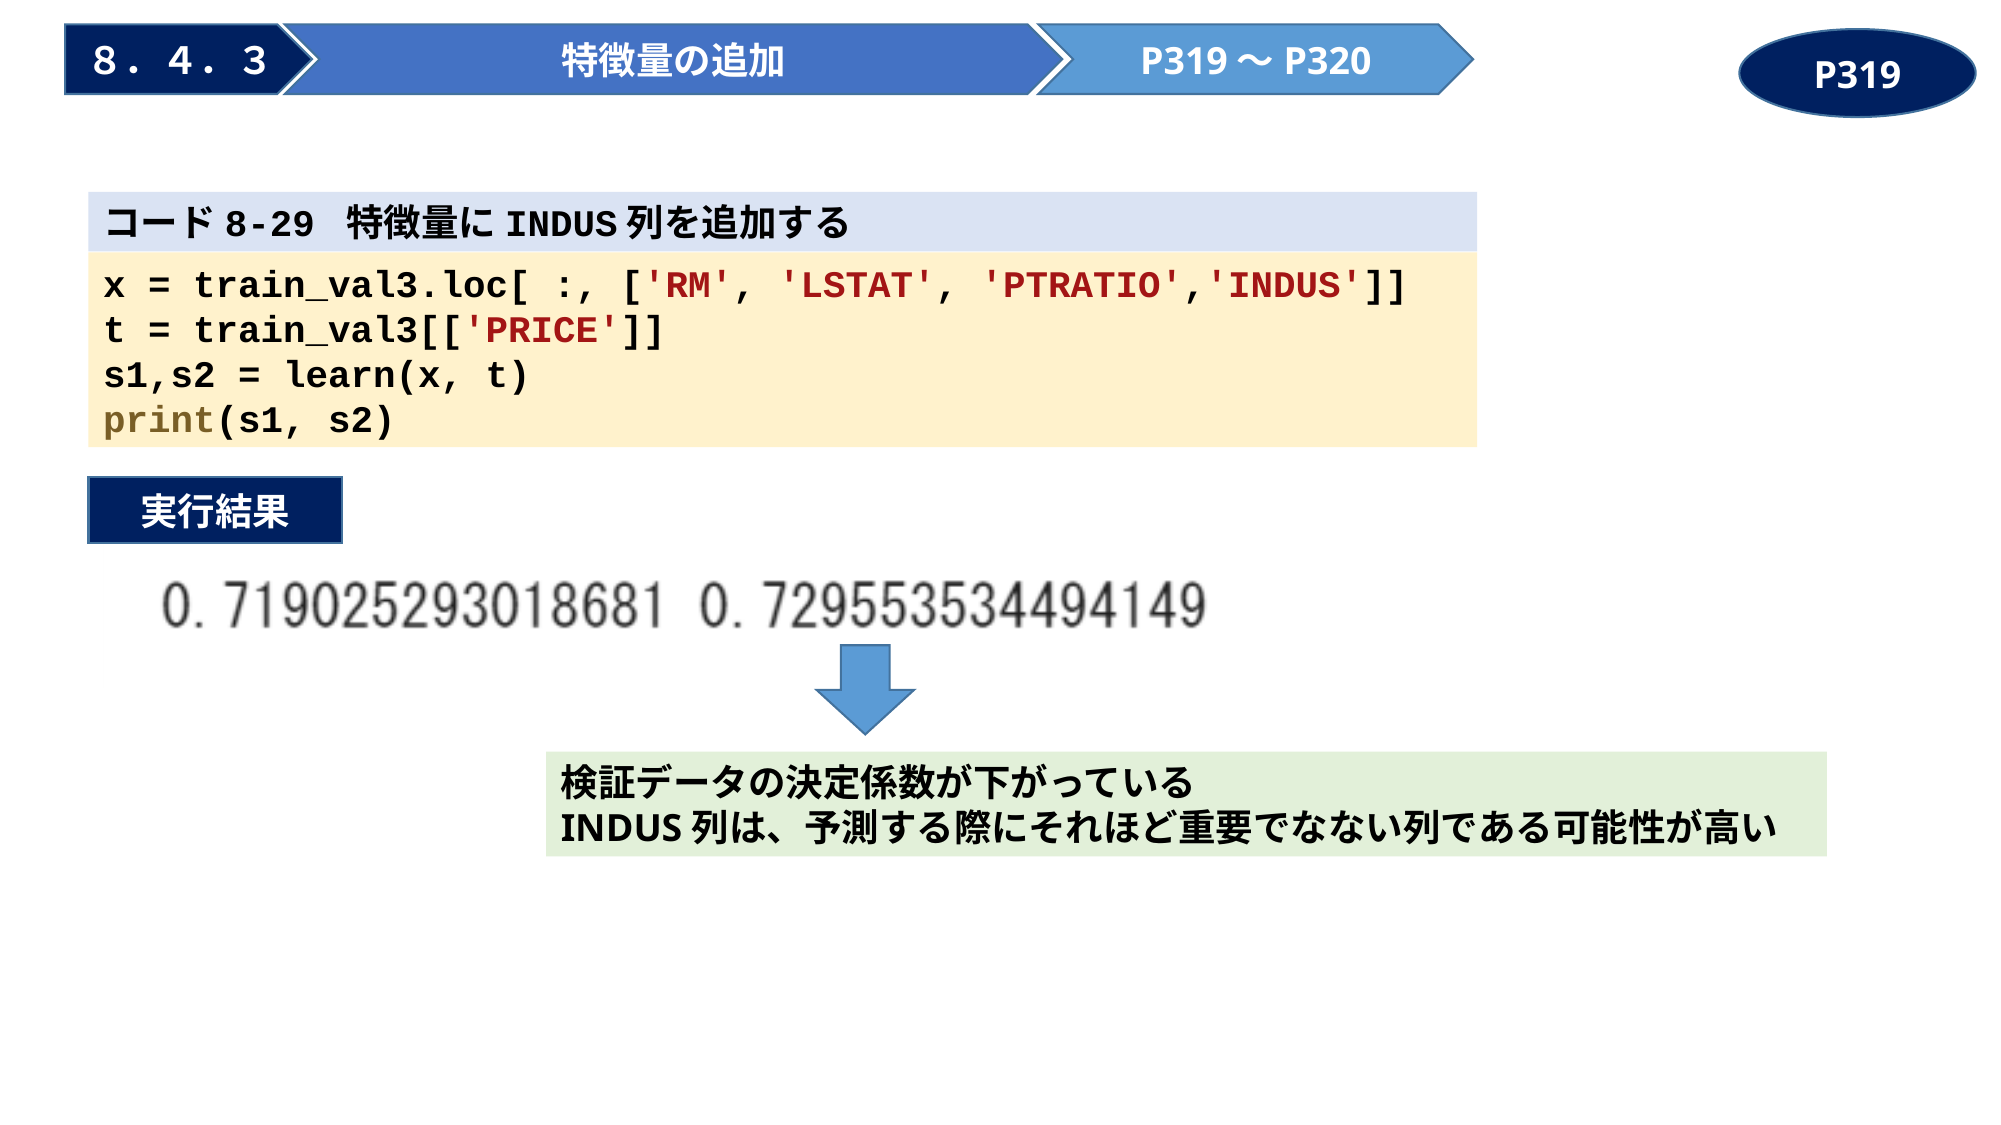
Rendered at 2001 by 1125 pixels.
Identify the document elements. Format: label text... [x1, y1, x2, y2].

text_box P319～P320 [1035, 23, 1475, 96]
text_box P319 [1738, 28, 1977, 119]
text_box 実行結果 [87, 476, 343, 544]
text_box コード8-29 特徴量にINDUS列を追加する [88, 191, 1478, 252]
text_box 検証データの決定係数が下がっている INDUS列は、予測する際にそれほど重要でなない列である可能性が高い [546, 751, 1827, 857]
text_box 特徴量の追加 [282, 23, 1064, 96]
text_box [814, 689, 917, 736]
picture [102, 543, 1267, 689]
text_box x = train_val3.loc[ :, ['RM', 'LSTAT', 'PTRATIO','INDUS']] t = train_val3[['PRICE']] s1,s2 = learn(x, t) print(s1, s2) [88, 252, 1478, 448]
text_box ８．４．３ [64, 23, 314, 96]
